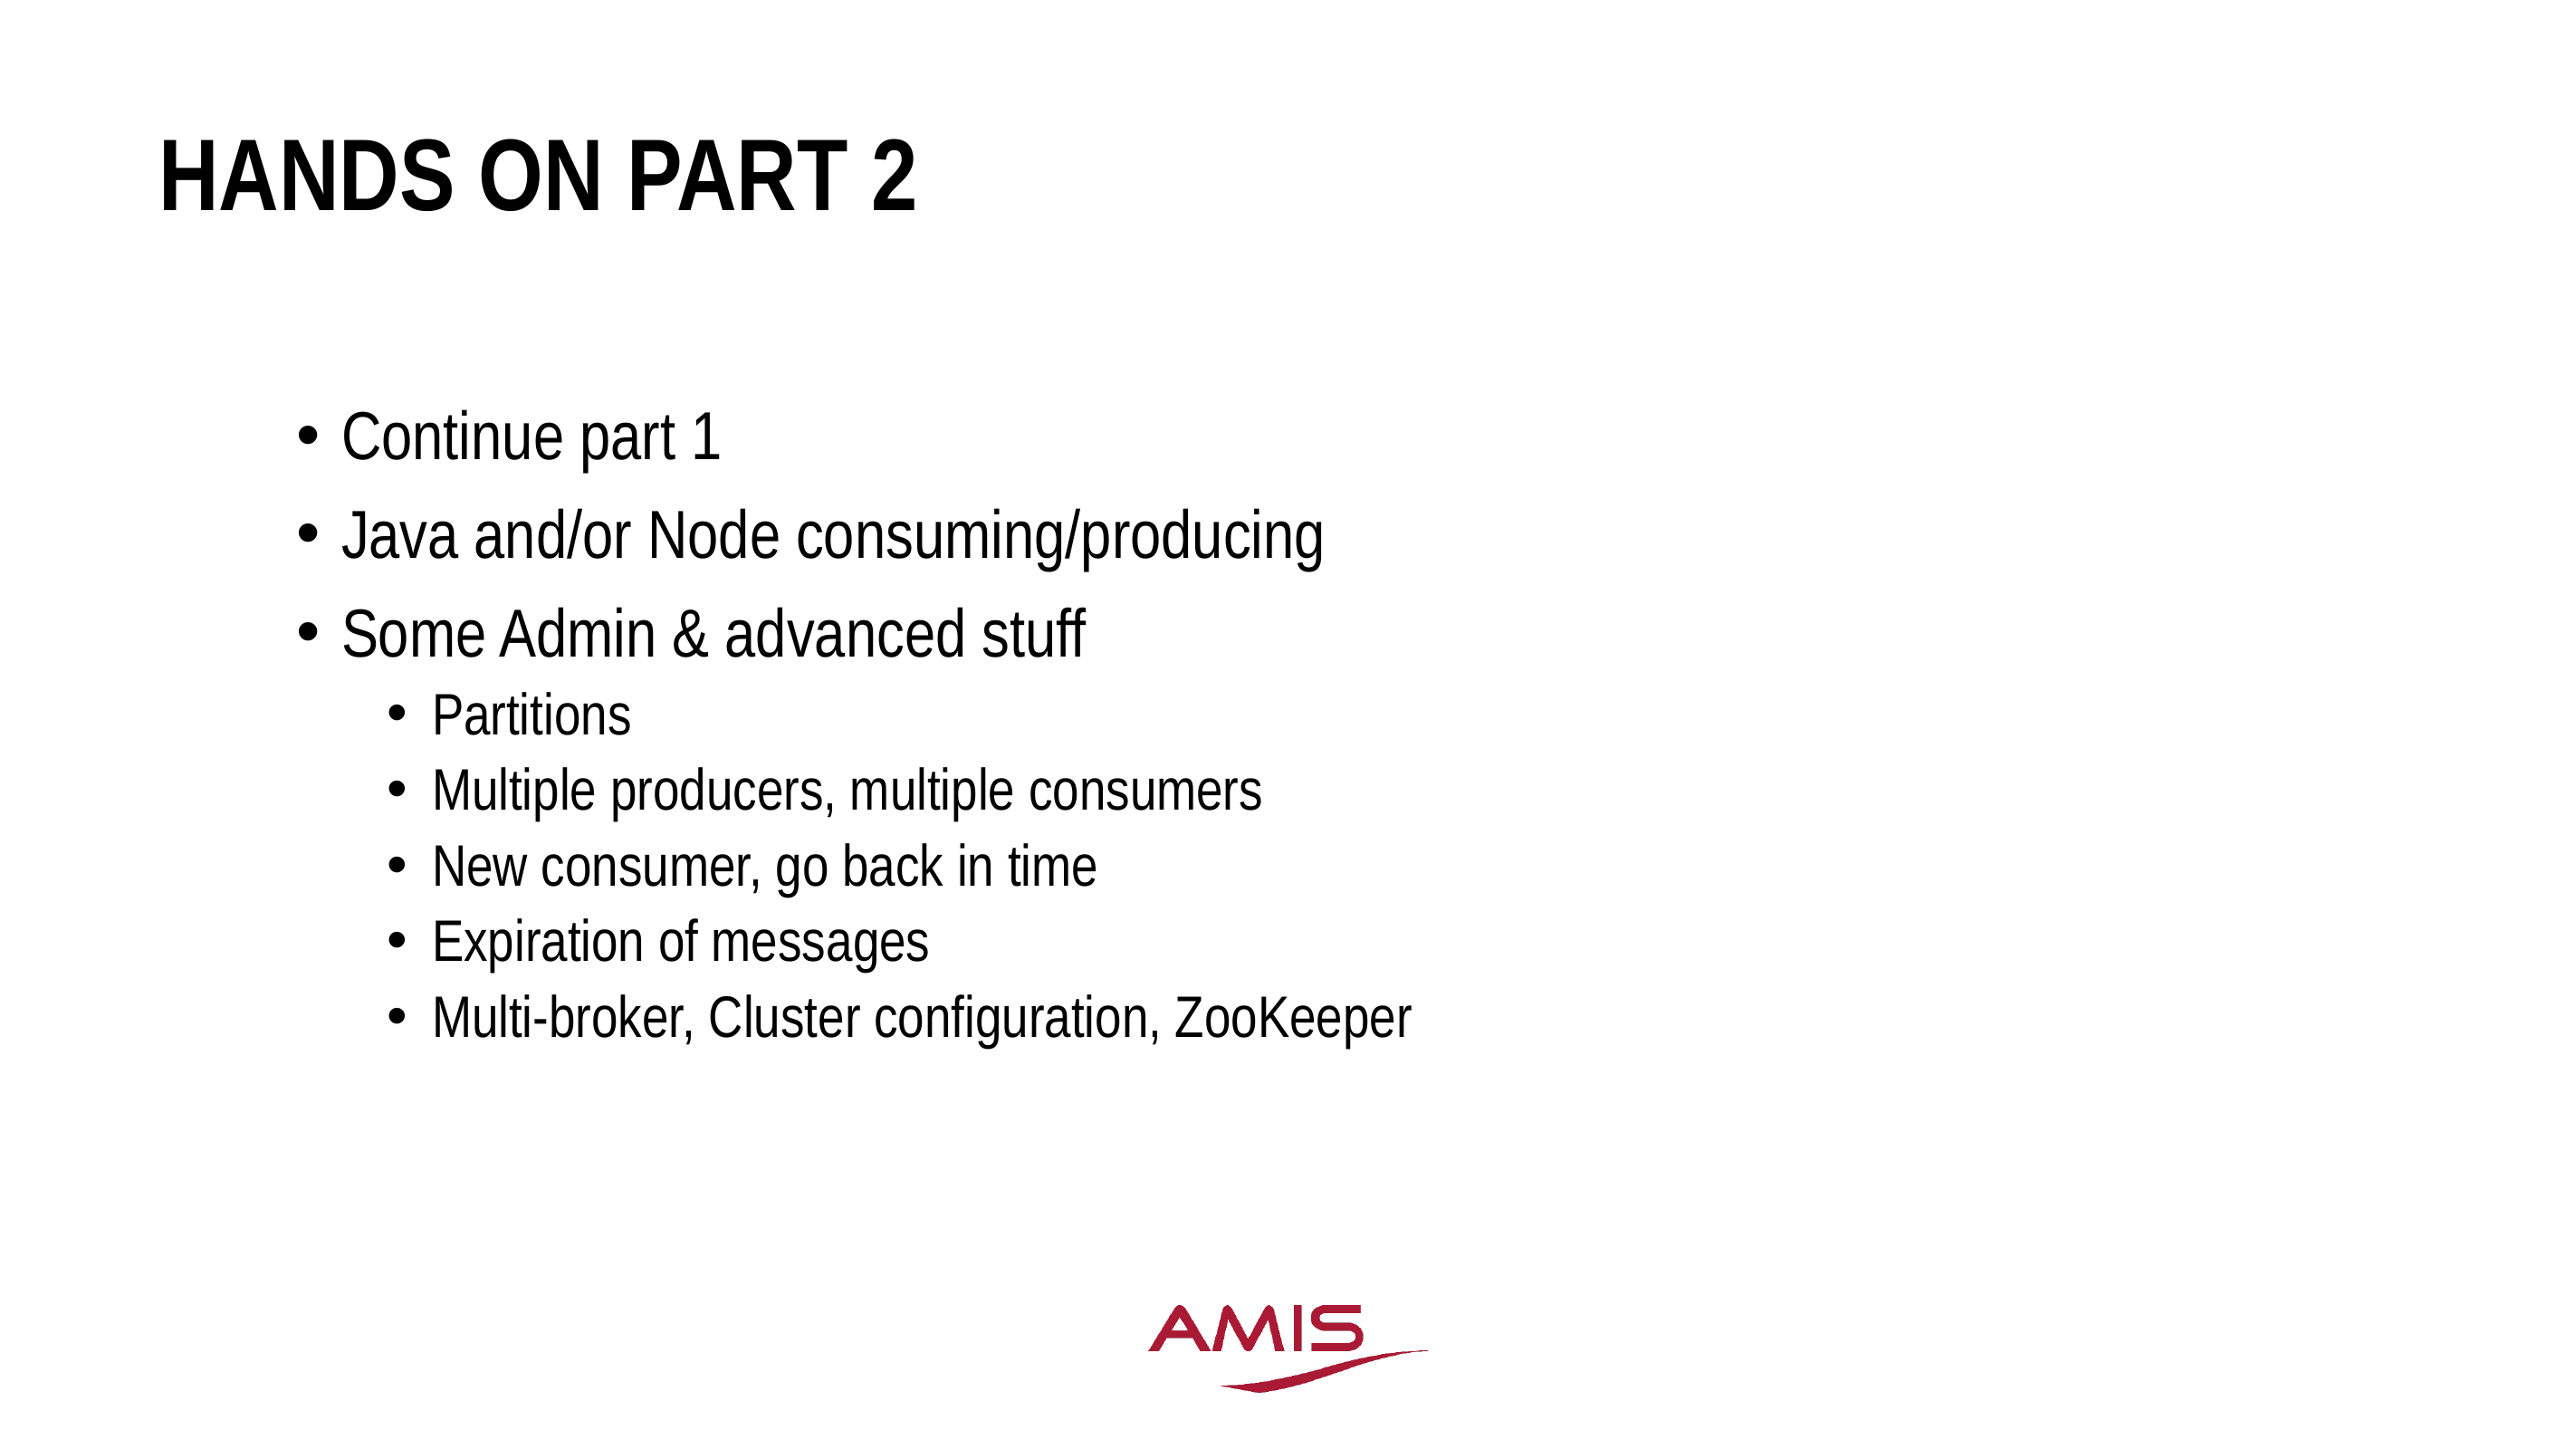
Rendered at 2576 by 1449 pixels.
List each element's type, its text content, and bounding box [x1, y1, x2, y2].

list Continue part 1 Java and/or Node consuming/producing Some Admin & advanced stuff Partitions Multiple producers, multiple consumers New consumer, go back in time Expiration of messages Multi-broker, Cluster configuration, ZooKeeper [282, 394, 2059, 1237]
picture [1148, 1305, 1428, 1393]
title Hands on part 2 [145, 125, 2059, 326]
